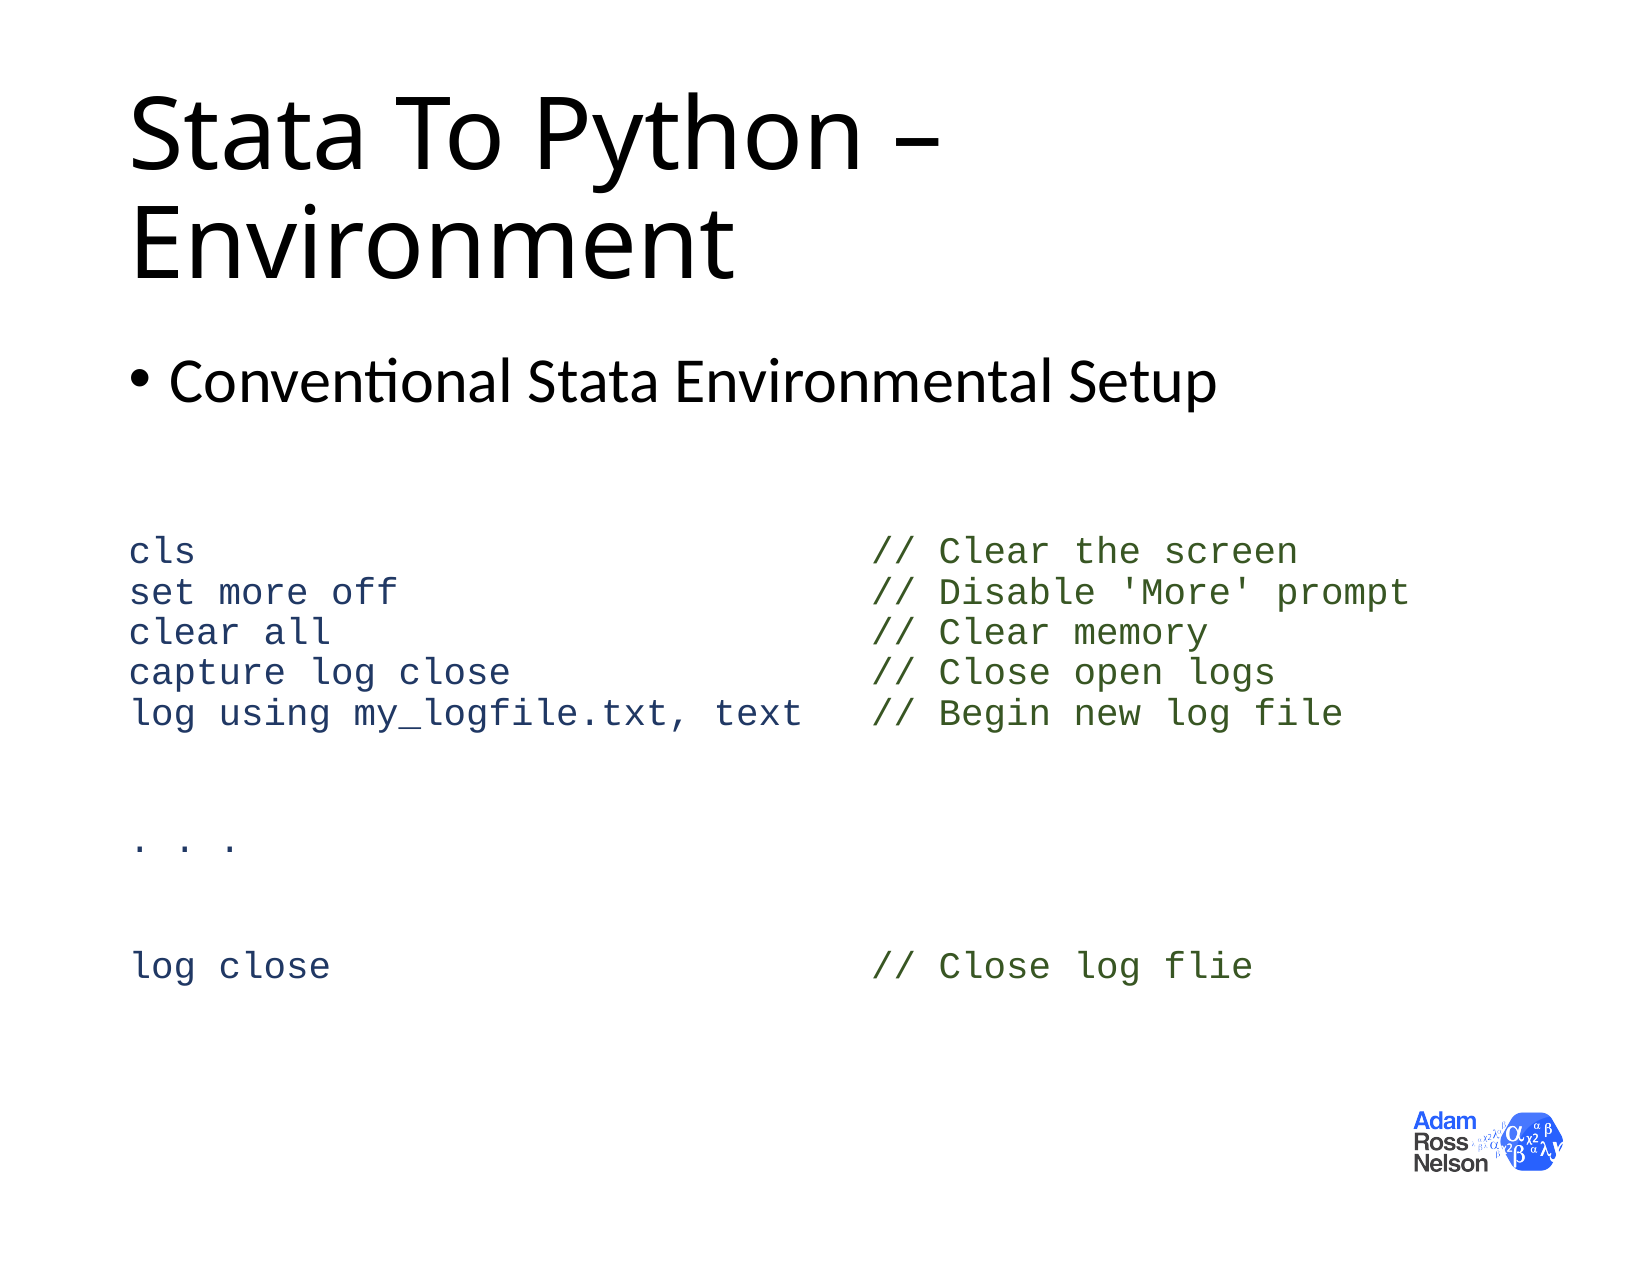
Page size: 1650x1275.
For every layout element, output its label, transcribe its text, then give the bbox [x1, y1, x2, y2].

picture [1410, 1108, 1566, 1176]
title Stata To Python – Environment [113, 67, 1537, 315]
list Conventional Stata Environmental Setup cls // Clear the screen set more off // Disable 'More' prompt clear all // Clear memory capture log close // Close open logs log using my_logfile.txt, text // Begin new log file . . . log close // Close log flie [113, 339, 1537, 1149]
